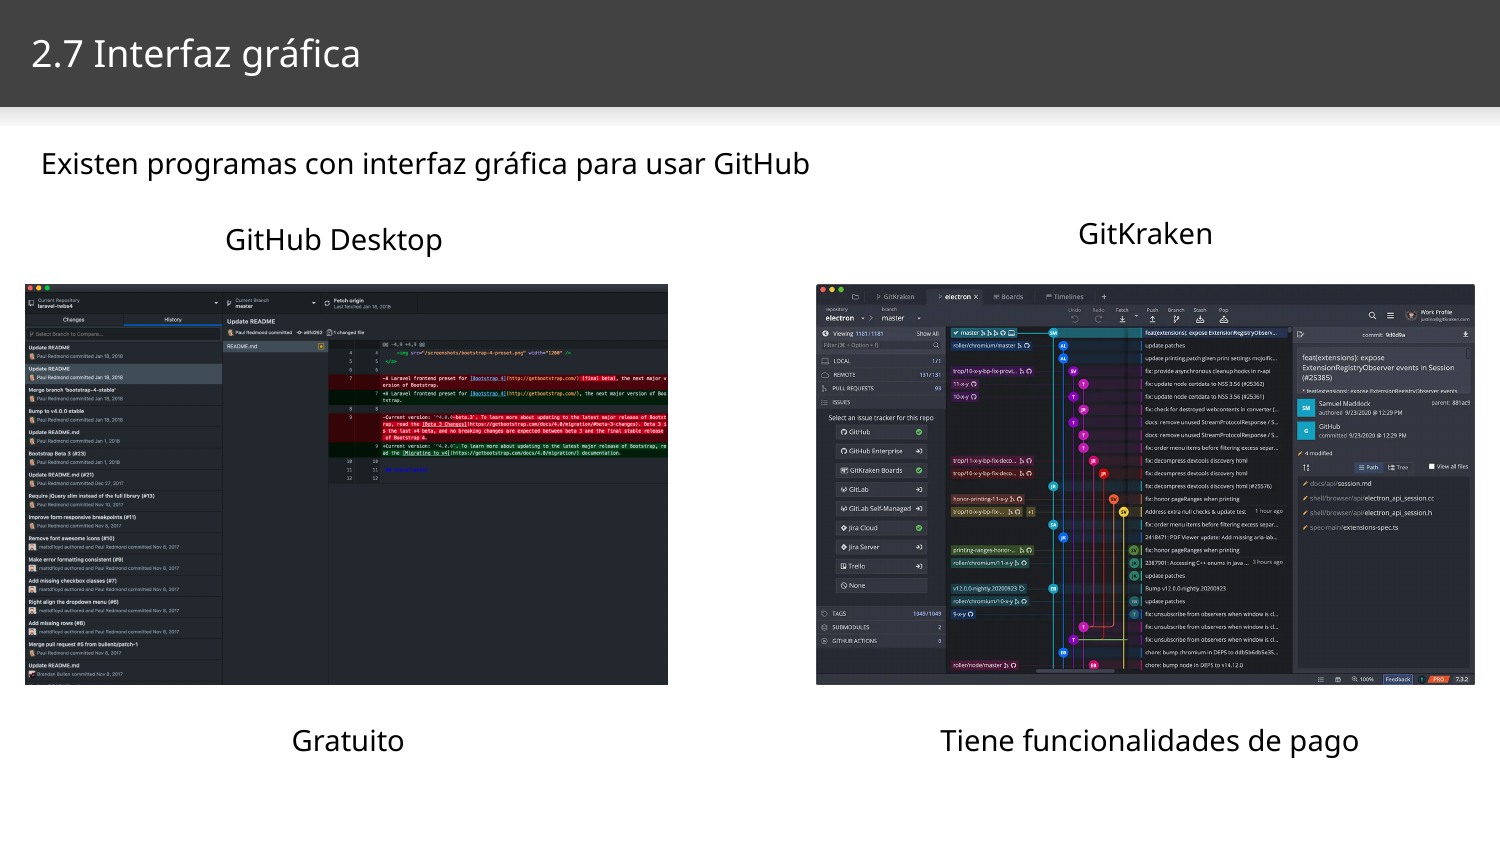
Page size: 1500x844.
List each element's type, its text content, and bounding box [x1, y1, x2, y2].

picture [816, 283, 1475, 686]
text_box GitHub Desktop [139, 206, 529, 272]
text_box Existen programas con interfaz gráfica para usar GitHub [25, 130, 1464, 231]
text_box Tiene funcionalidades de pago [831, 707, 1470, 773]
text_box Gratuito [29, 707, 668, 773]
picture [25, 283, 669, 686]
title 2.7 Interfaz gráfica [16, 2, 1464, 102]
text_box GitKraken [920, 200, 1372, 266]
